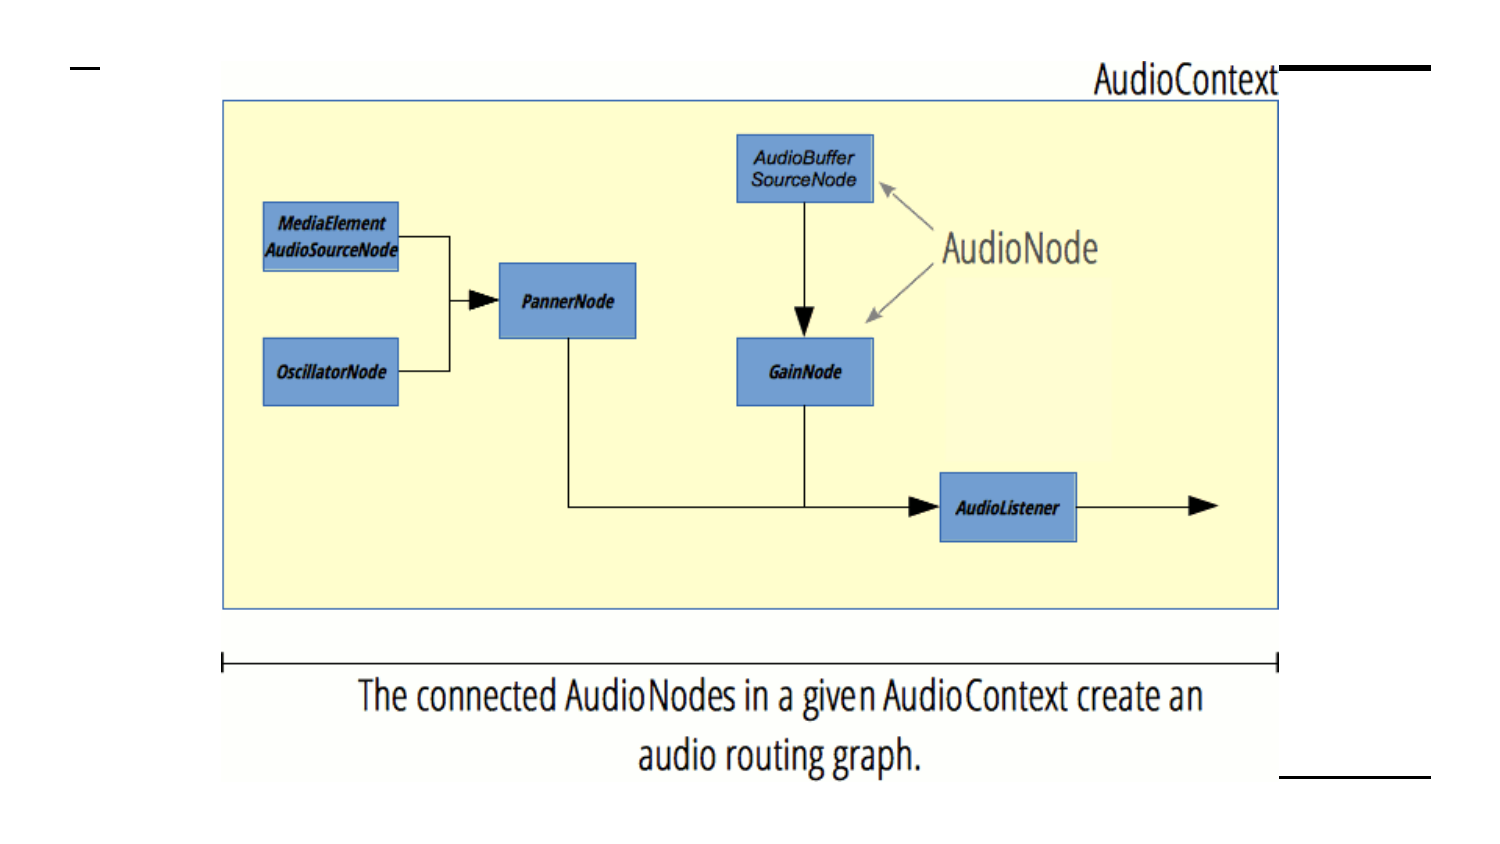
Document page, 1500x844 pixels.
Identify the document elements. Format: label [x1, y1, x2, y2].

picture [220, 61, 1280, 783]
